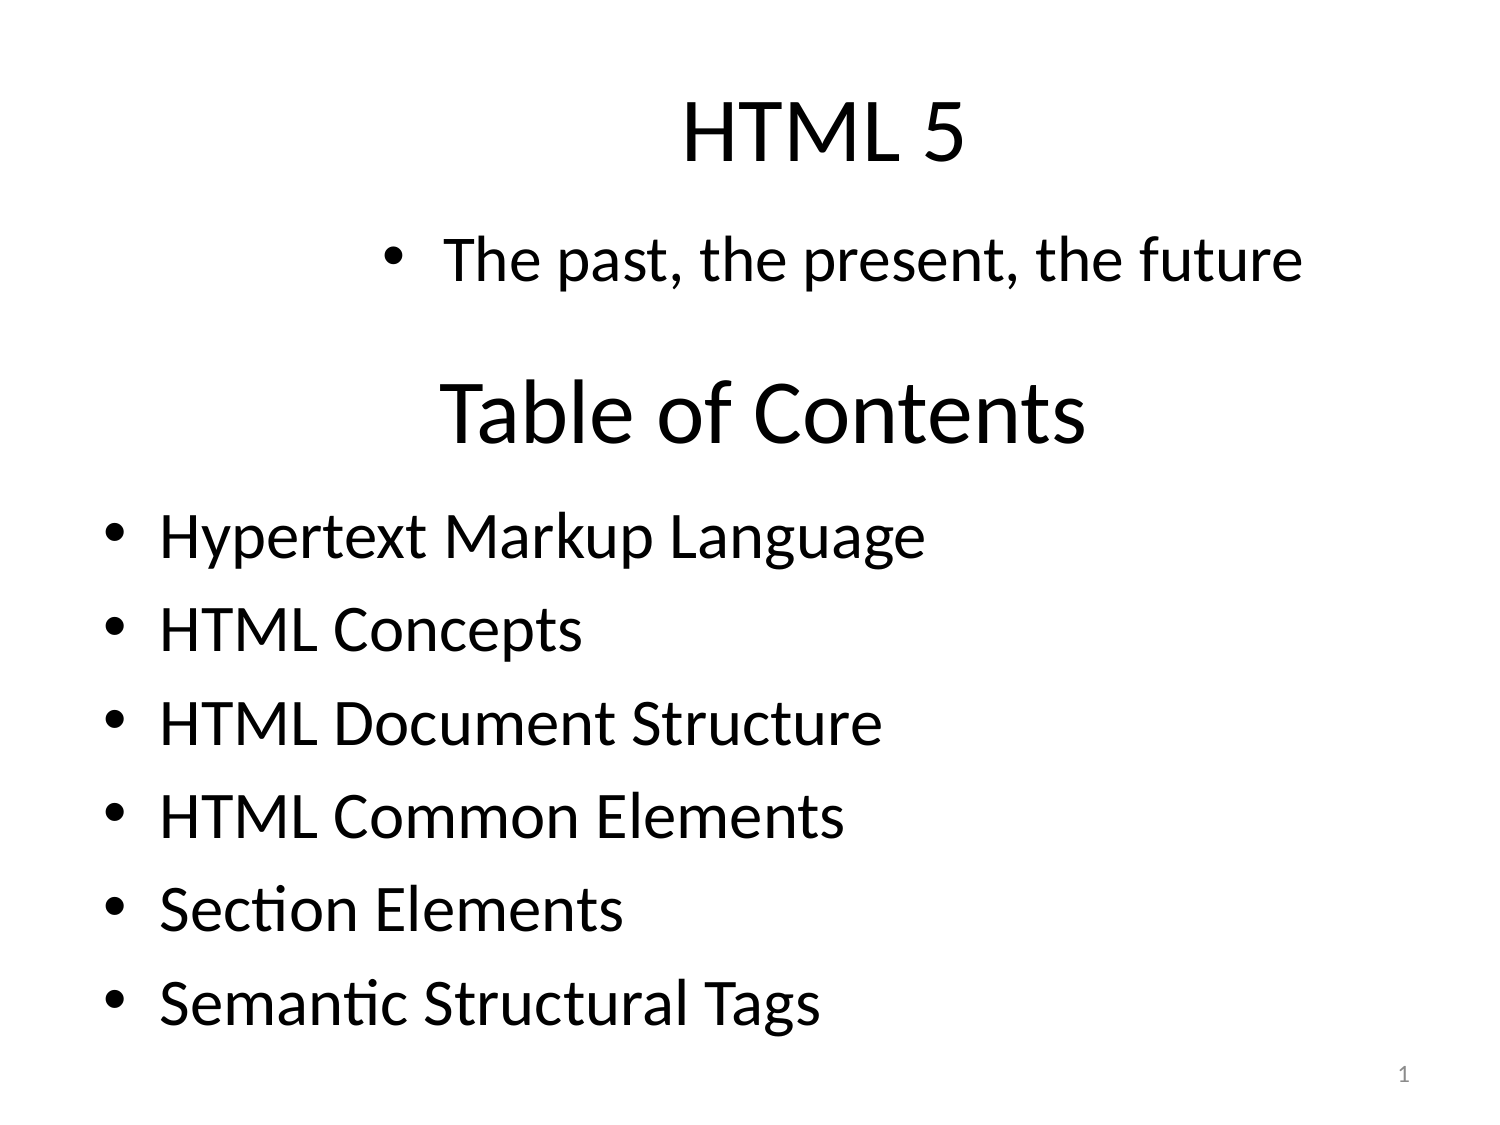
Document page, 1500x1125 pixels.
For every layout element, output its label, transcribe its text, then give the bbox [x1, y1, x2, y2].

title Table of Contents [88, 326, 1439, 484]
list Hypertext Markup Language HTML Concepts HTML Document Structure HTML Common Elements Section Elements Semantic Structural Tags [88, 484, 1439, 1125]
text_box The past, the present, the future [171, 208, 1500, 302]
text_box HTML 5 [149, 0, 1500, 250]
slide_number 1 [1074, 1042, 1425, 1103]
